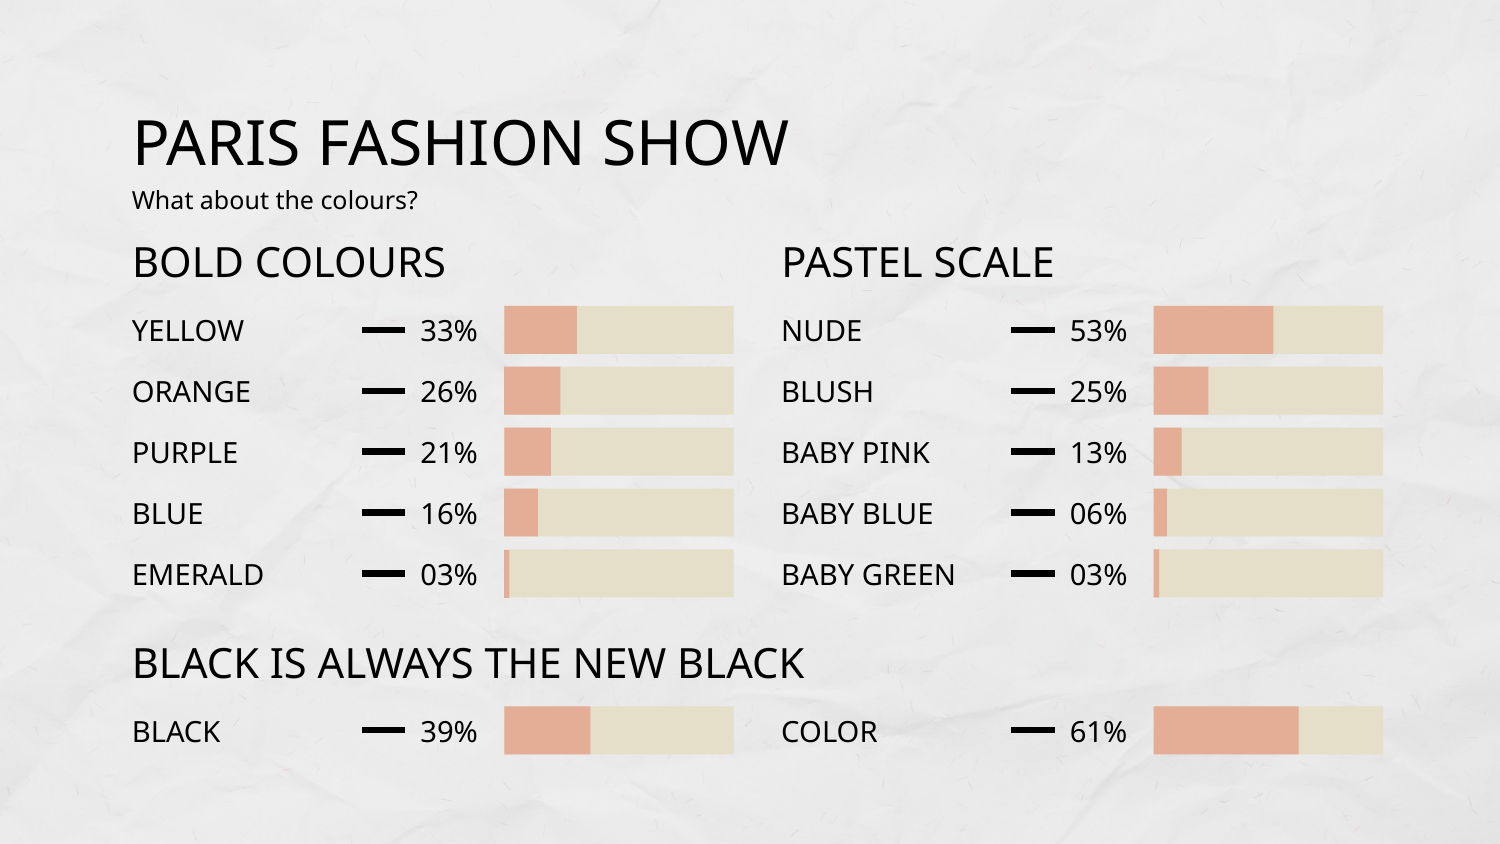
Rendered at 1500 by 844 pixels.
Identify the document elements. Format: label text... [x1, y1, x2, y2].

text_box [116, 549, 734, 598]
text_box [766, 488, 1384, 537]
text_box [766, 366, 1384, 415]
text_box PASTEL SCALE [766, 226, 1384, 296]
text_box BOLD COLOURS [116, 226, 734, 296]
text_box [766, 706, 1384, 755]
title PARIS FASHION SHOW [116, 87, 1383, 169]
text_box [116, 706, 734, 755]
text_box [116, 427, 734, 476]
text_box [766, 305, 1384, 355]
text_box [116, 305, 734, 355]
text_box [116, 488, 734, 537]
text_box BLACK IS ALWAYS THE NEW BLACK [116, 627, 945, 696]
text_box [766, 549, 1384, 598]
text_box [766, 427, 1384, 476]
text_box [116, 366, 734, 415]
text_box What about the colours? [116, 169, 1383, 218]
